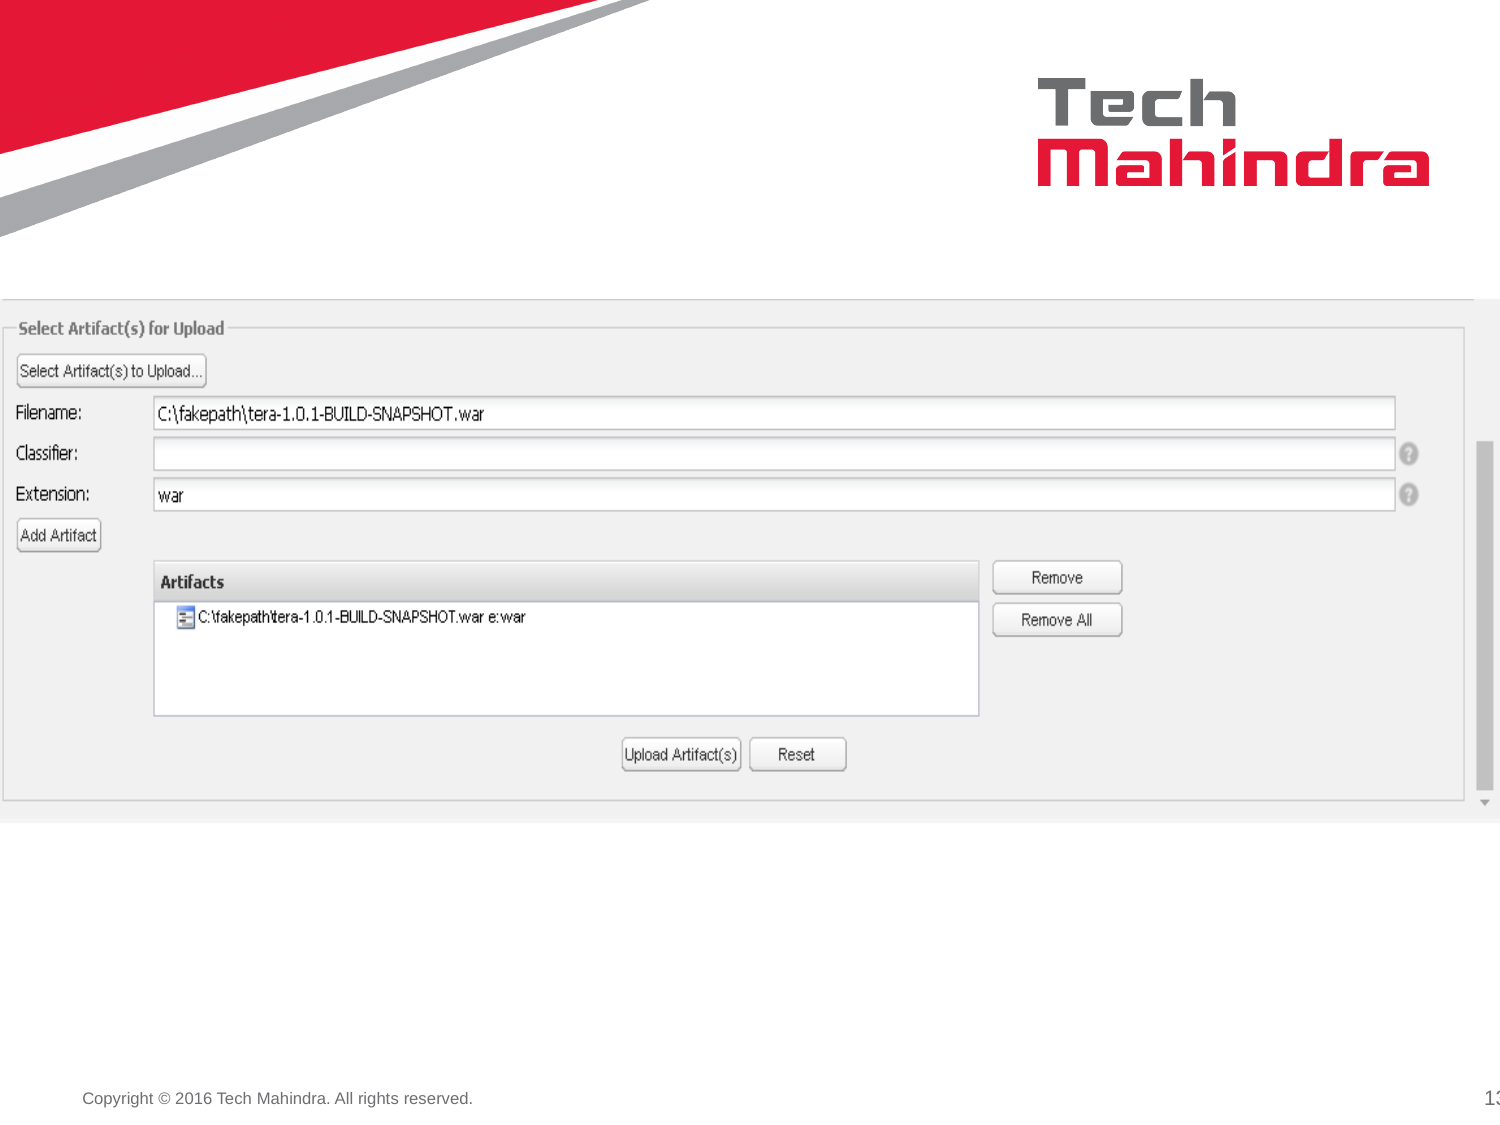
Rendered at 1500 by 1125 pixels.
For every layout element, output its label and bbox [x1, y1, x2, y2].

picture [0, 299, 1500, 826]
picture [1038, 78, 1429, 186]
picture [0, 0, 652, 237]
